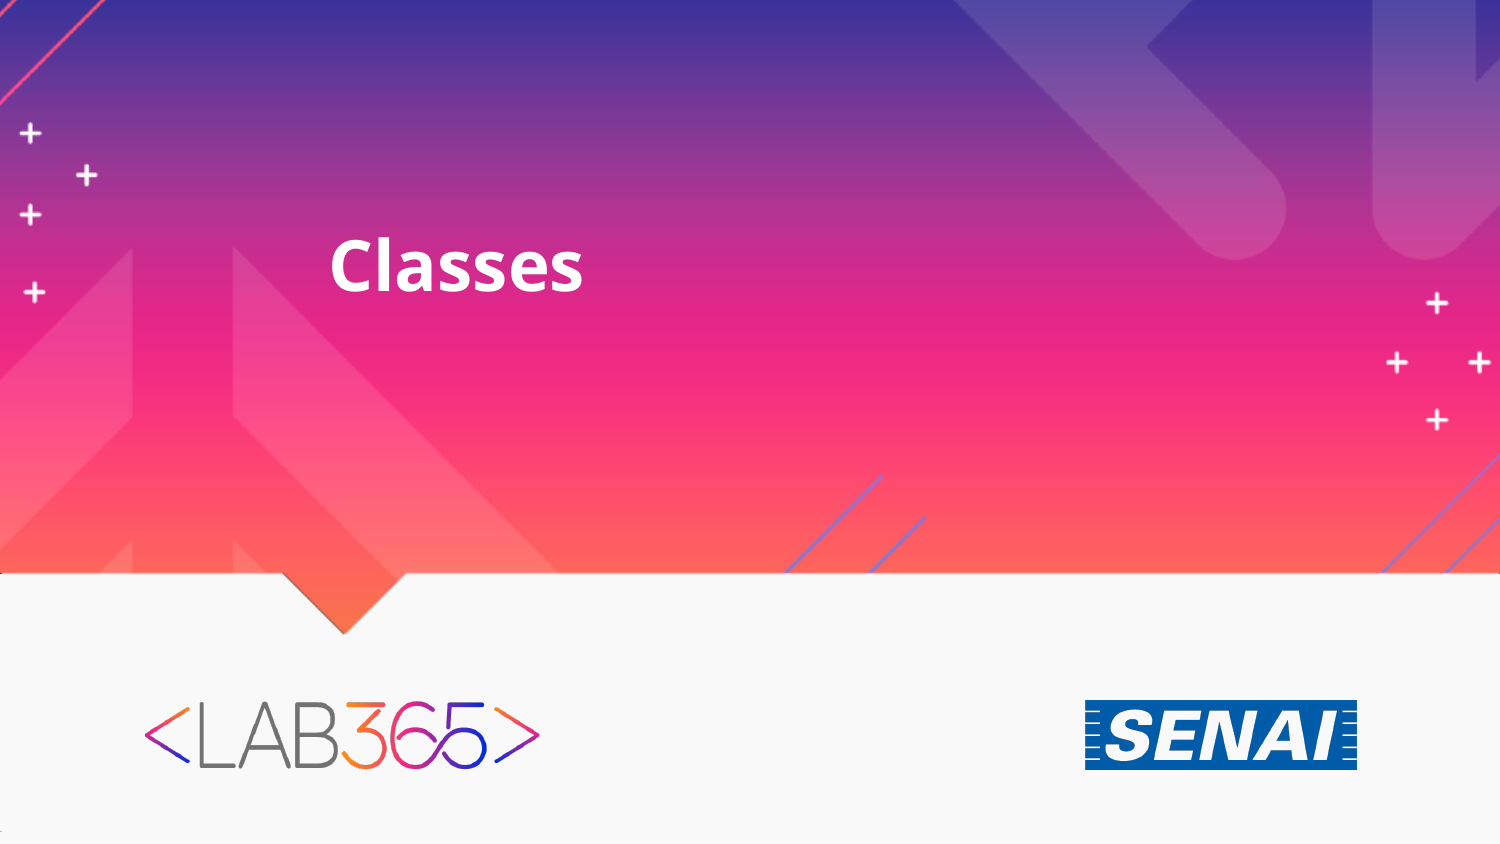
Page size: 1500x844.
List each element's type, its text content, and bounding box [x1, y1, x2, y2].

picture [0, 0, 1500, 831]
title Classes [313, 106, 1187, 420]
